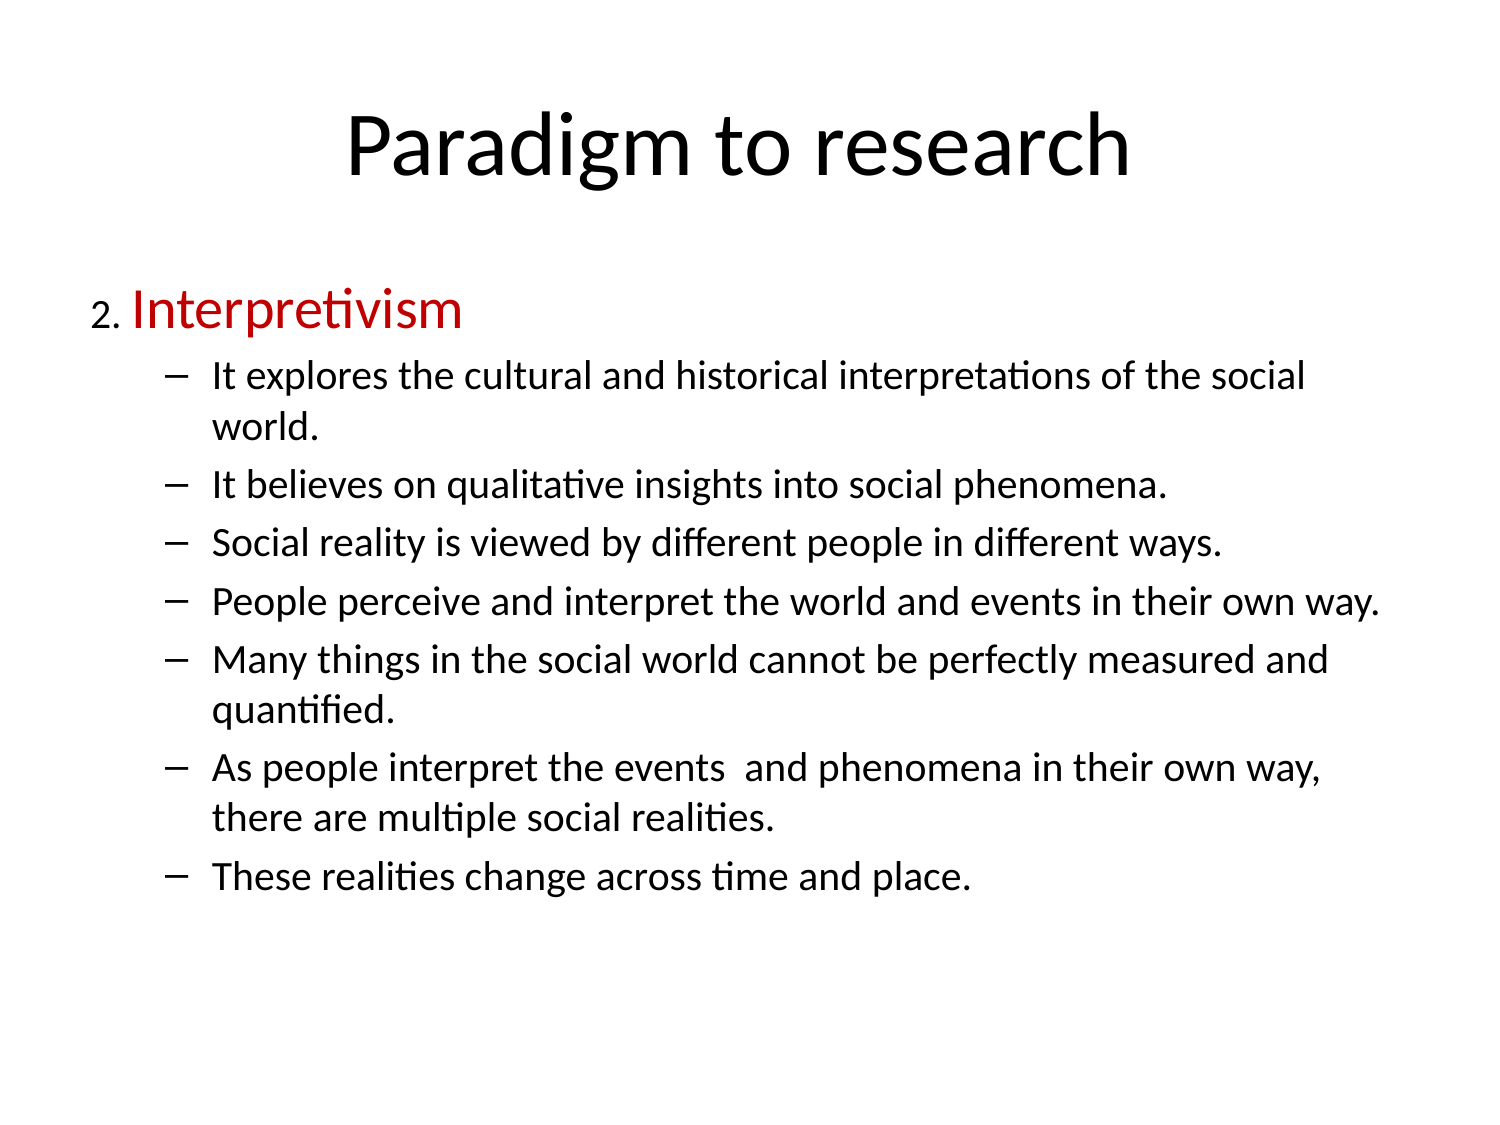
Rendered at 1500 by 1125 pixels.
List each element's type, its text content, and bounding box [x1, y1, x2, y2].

list 2. Interpretivism It explores the cultural and historical interpretations of the social world. It believes on qualitative insights into social phenomena. Social reality is viewed by different people in different ways. People perceive and interpret the world and events in their own way. Many things in the social world cannot be perfectly measured and quantified. As people interpret the events and phenomena in their own way, there are multiple social realities. These realities change across time and place. [75, 262, 1425, 1005]
title Paradigm to research [75, 45, 1425, 233]
